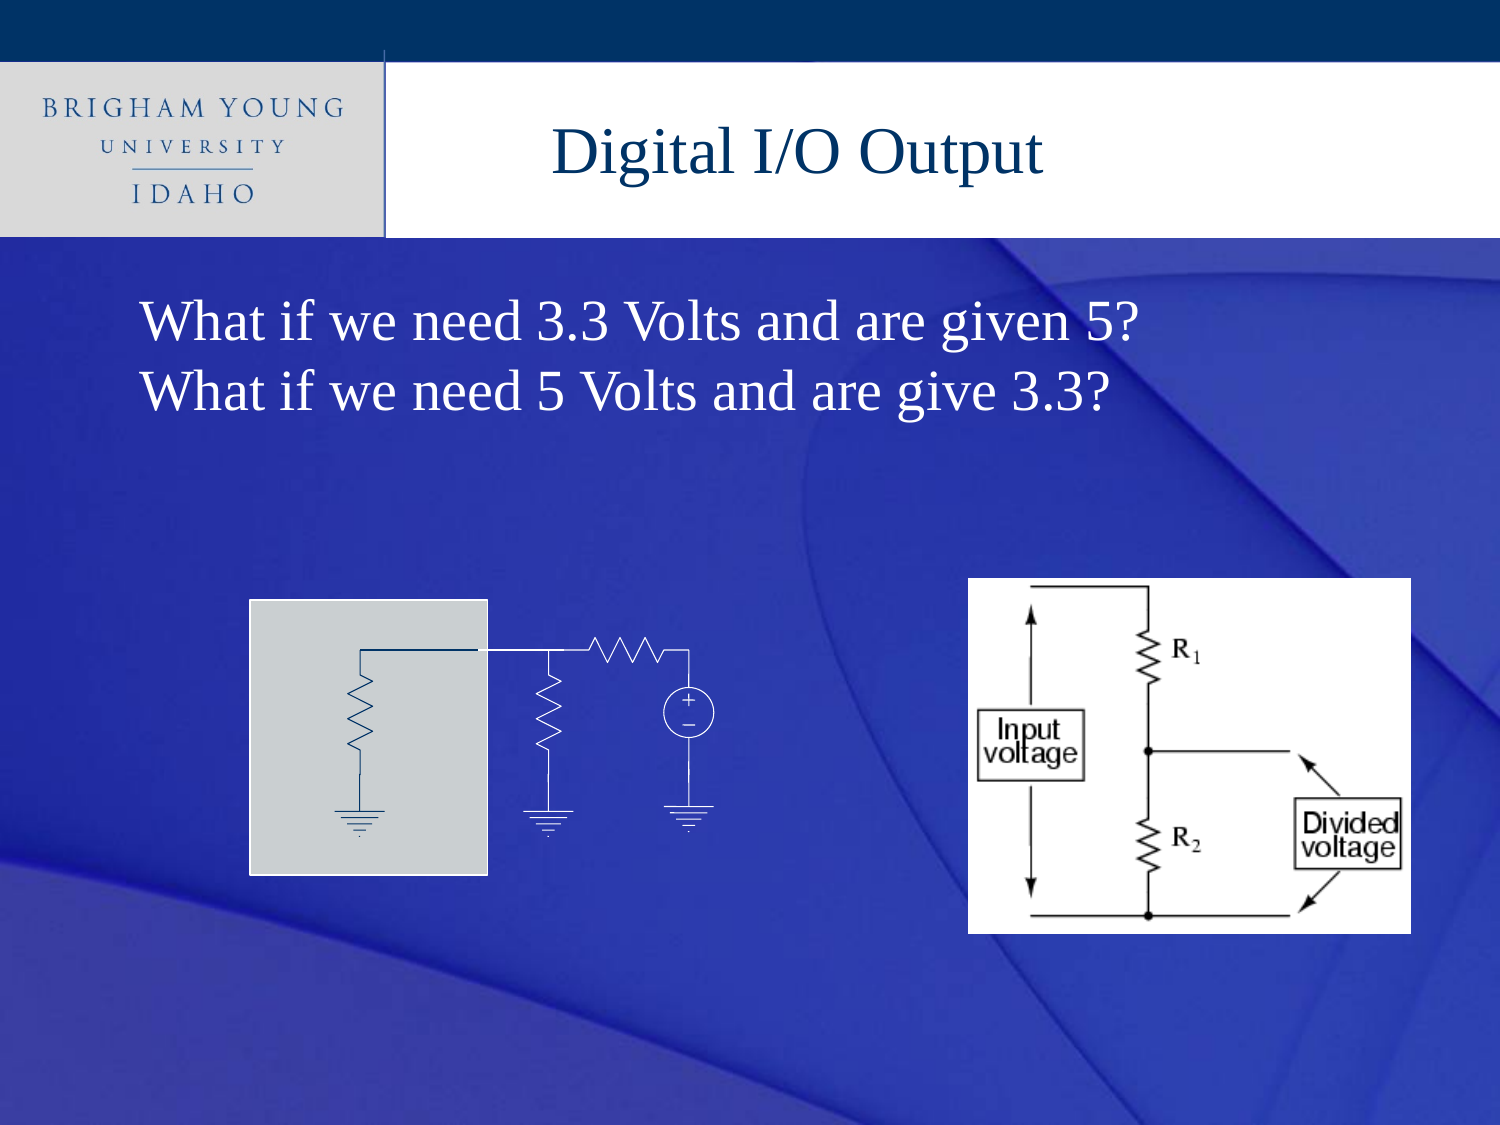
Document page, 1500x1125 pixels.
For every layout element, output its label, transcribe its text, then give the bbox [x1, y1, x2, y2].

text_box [334, 773, 385, 837]
text_box [536, 659, 562, 772]
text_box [663, 784, 715, 832]
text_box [663, 649, 715, 776]
text_box [249, 600, 488, 875]
text_box [347, 658, 373, 772]
text_box What if we need 3.3 Volts and are given 5? What if we need 5 Volts and are give 3.3? [124, 274, 1413, 430]
text_box Digital I/O Output [536, 99, 1060, 195]
text_box [565, 637, 661, 663]
picture [0, 62, 1500, 1125]
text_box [523, 773, 574, 837]
